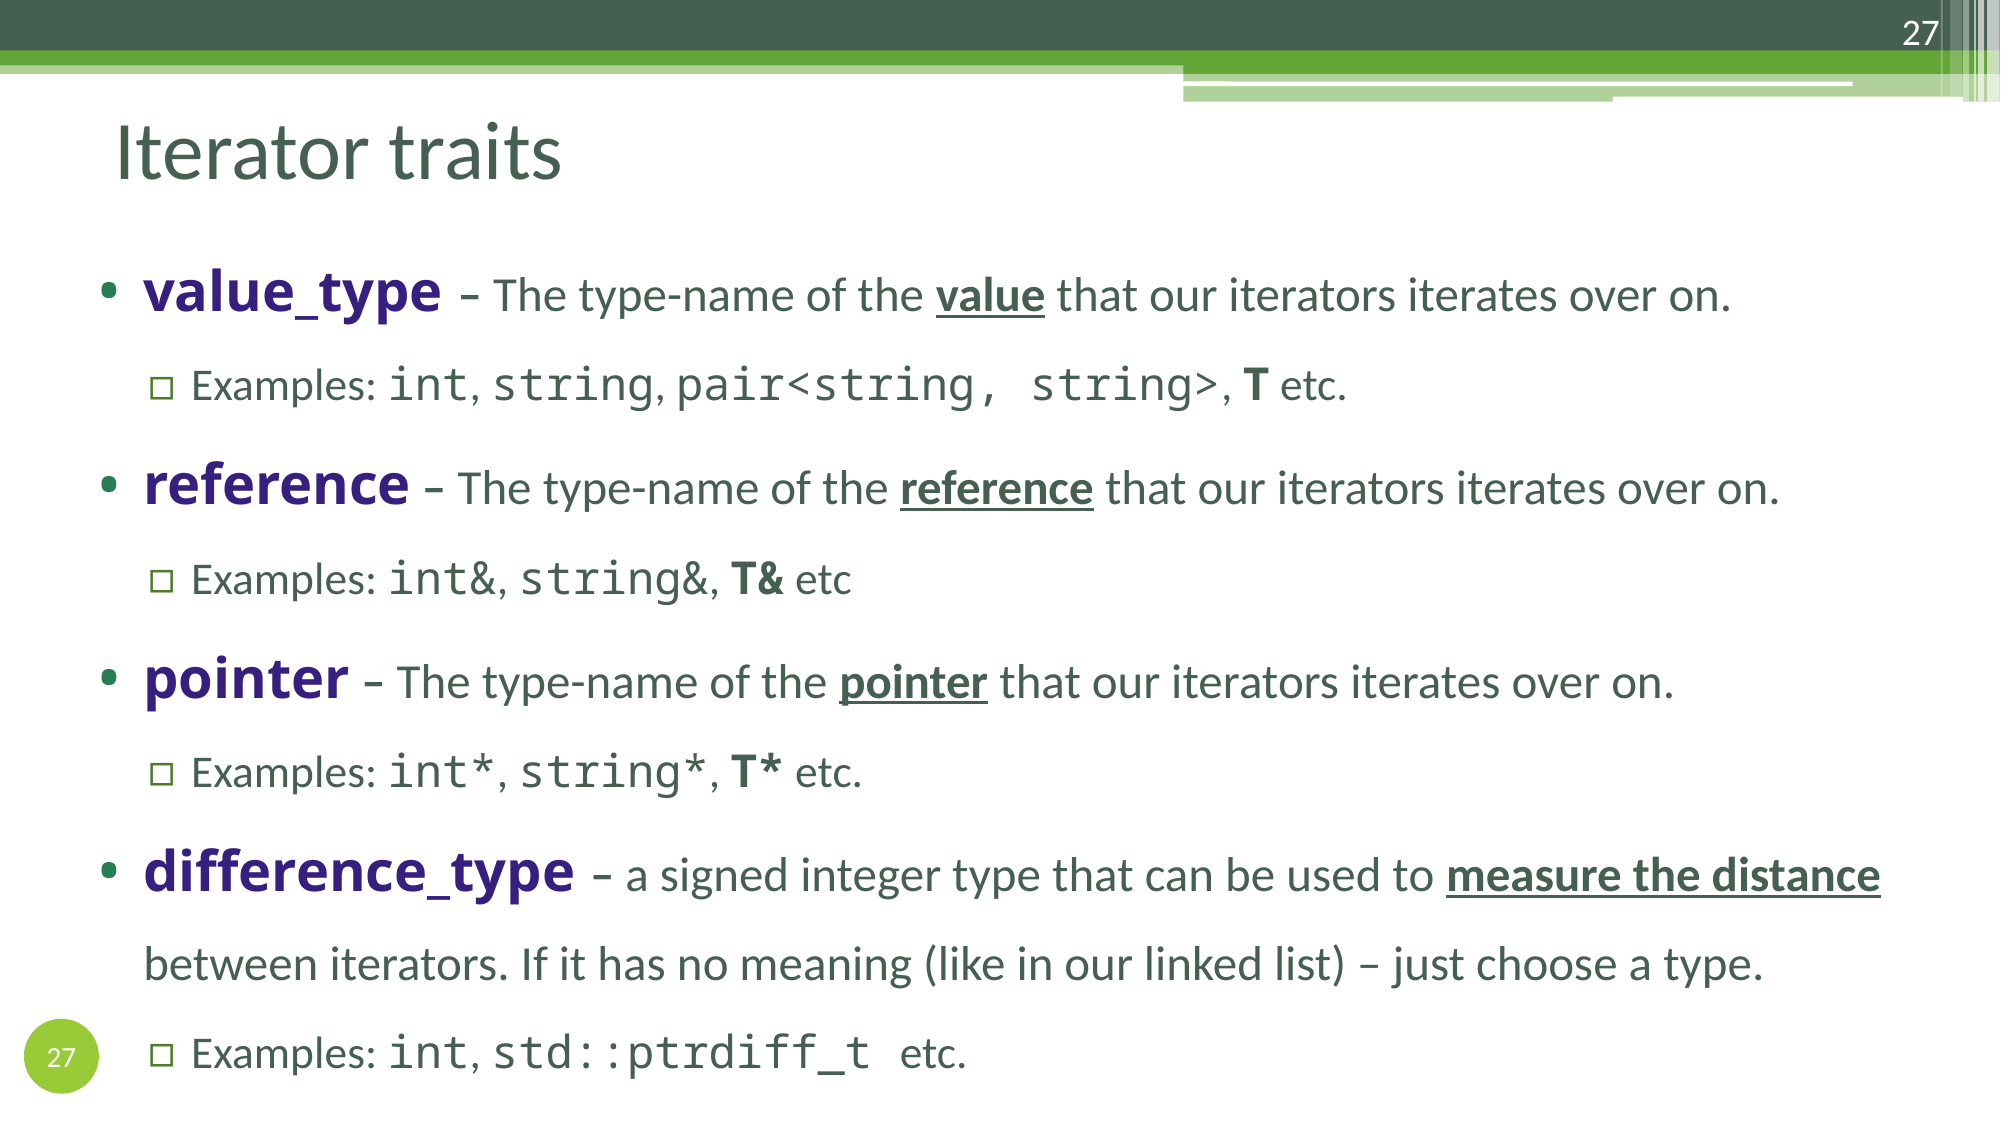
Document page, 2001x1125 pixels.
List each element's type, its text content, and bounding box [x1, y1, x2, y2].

text_box value_type – The type-name of the value that our iterators iterates over on. Examples: int, string, pair<string, string>, T etc. reference – The type-name of the reference that our iterators iterates over on. Examples: int&, string&, T& etc pointer – The type-name of the pointer that our iterators iterates over on. Examples: int*, string*, T* etc. difference_type – a signed integer type that can be used to measure the distance between iterators. If it has no meaning (like in our linked list) – just choose a type. Examples: int, std::ptrdiff_t etc. [84, 214, 1921, 1099]
slide_number 27 [1788, 0, 1955, 61]
title Iterator traits [99, 59, 1900, 214]
